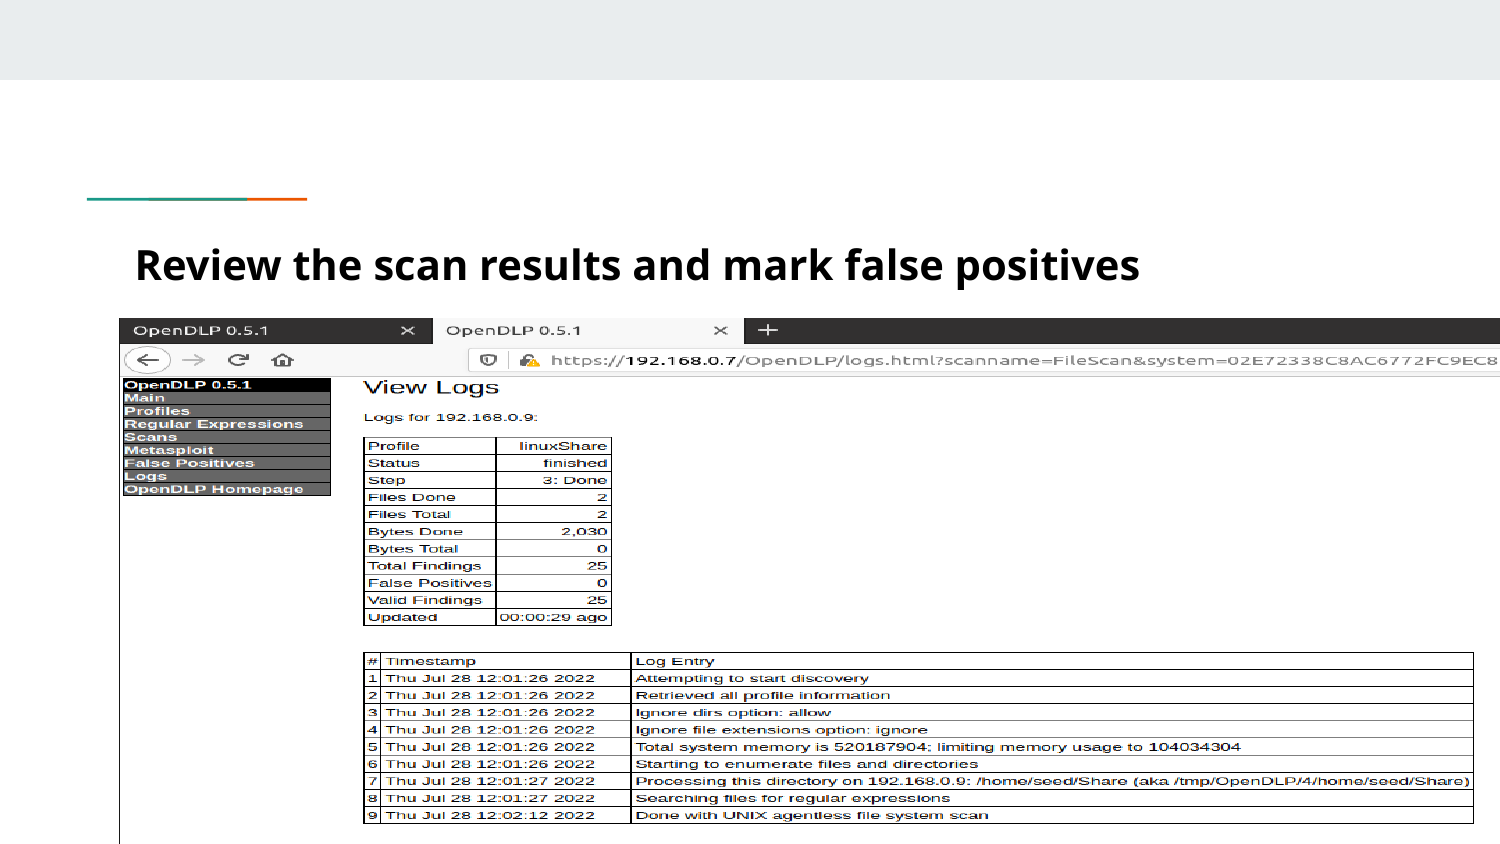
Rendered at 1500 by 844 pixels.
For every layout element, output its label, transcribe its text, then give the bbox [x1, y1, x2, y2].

title Review the scan results and mark false positives [119, 216, 1381, 305]
picture [119, 318, 1500, 844]
